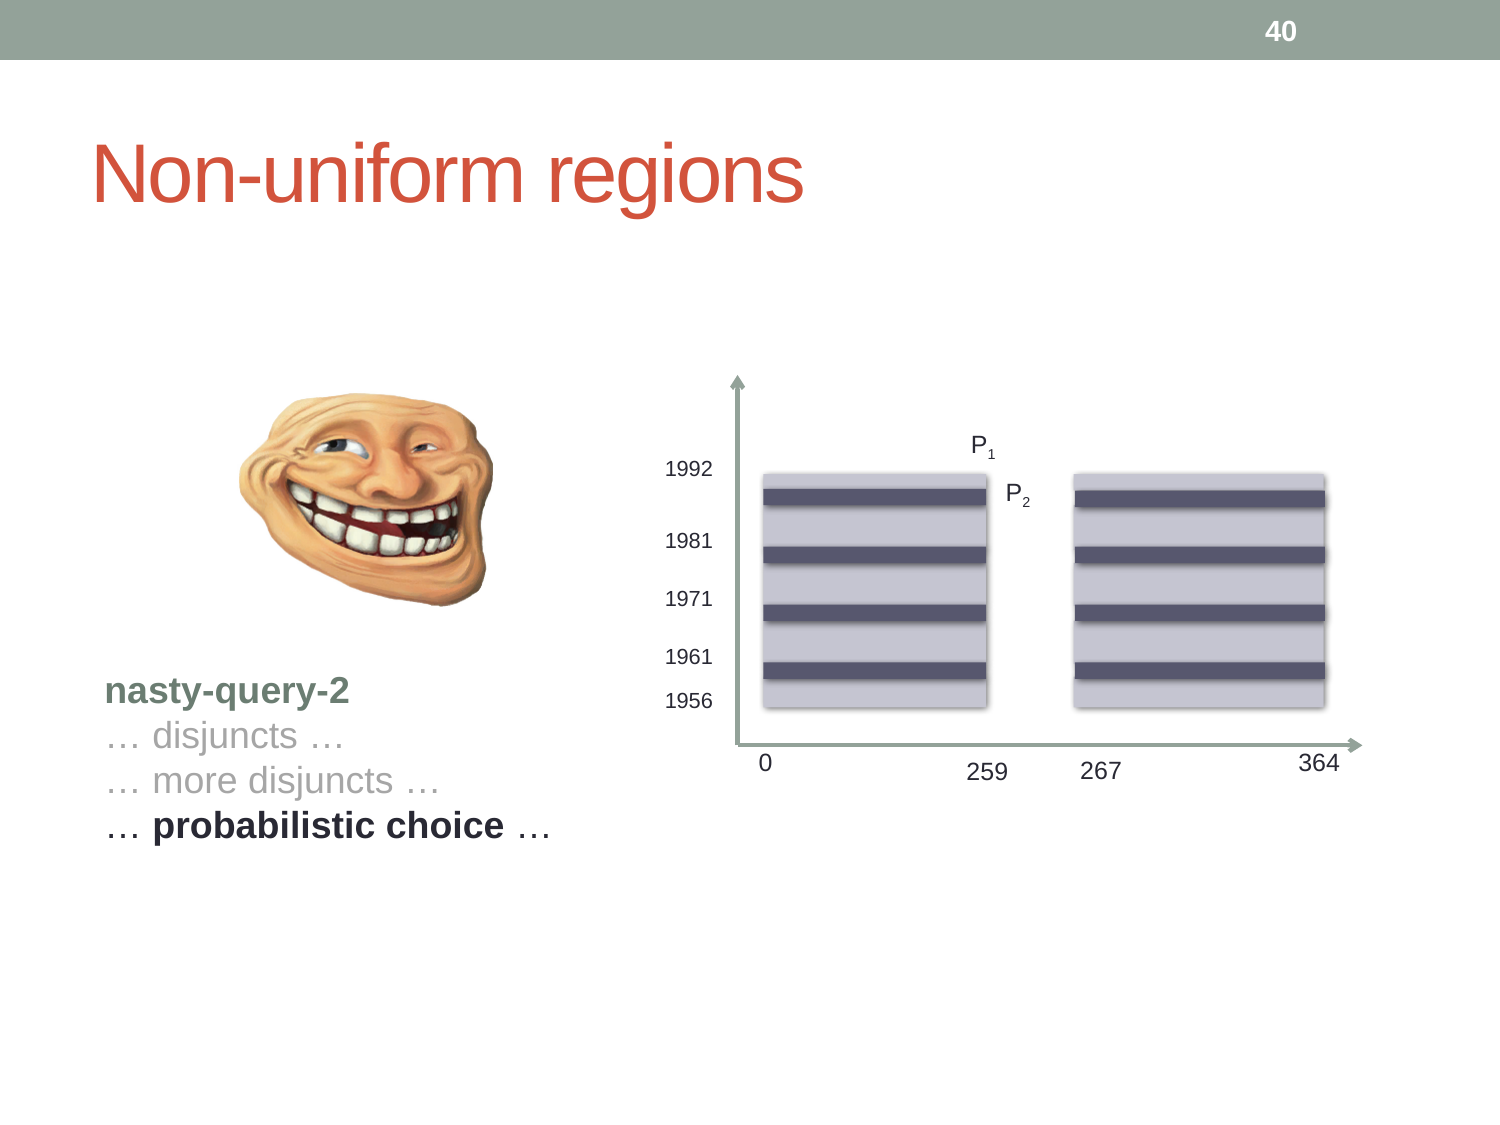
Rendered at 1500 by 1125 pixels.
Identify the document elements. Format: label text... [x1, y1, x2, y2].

title Non-uniform regions [75, 87, 1425, 250]
picture [237, 371, 495, 629]
text_box nasty-query-2 … disjuncts … … more disjuncts … … probabilistic choice … [89, 658, 568, 853]
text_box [649, 374, 1363, 801]
slide_number 40 [1250, 3, 1425, 57]
